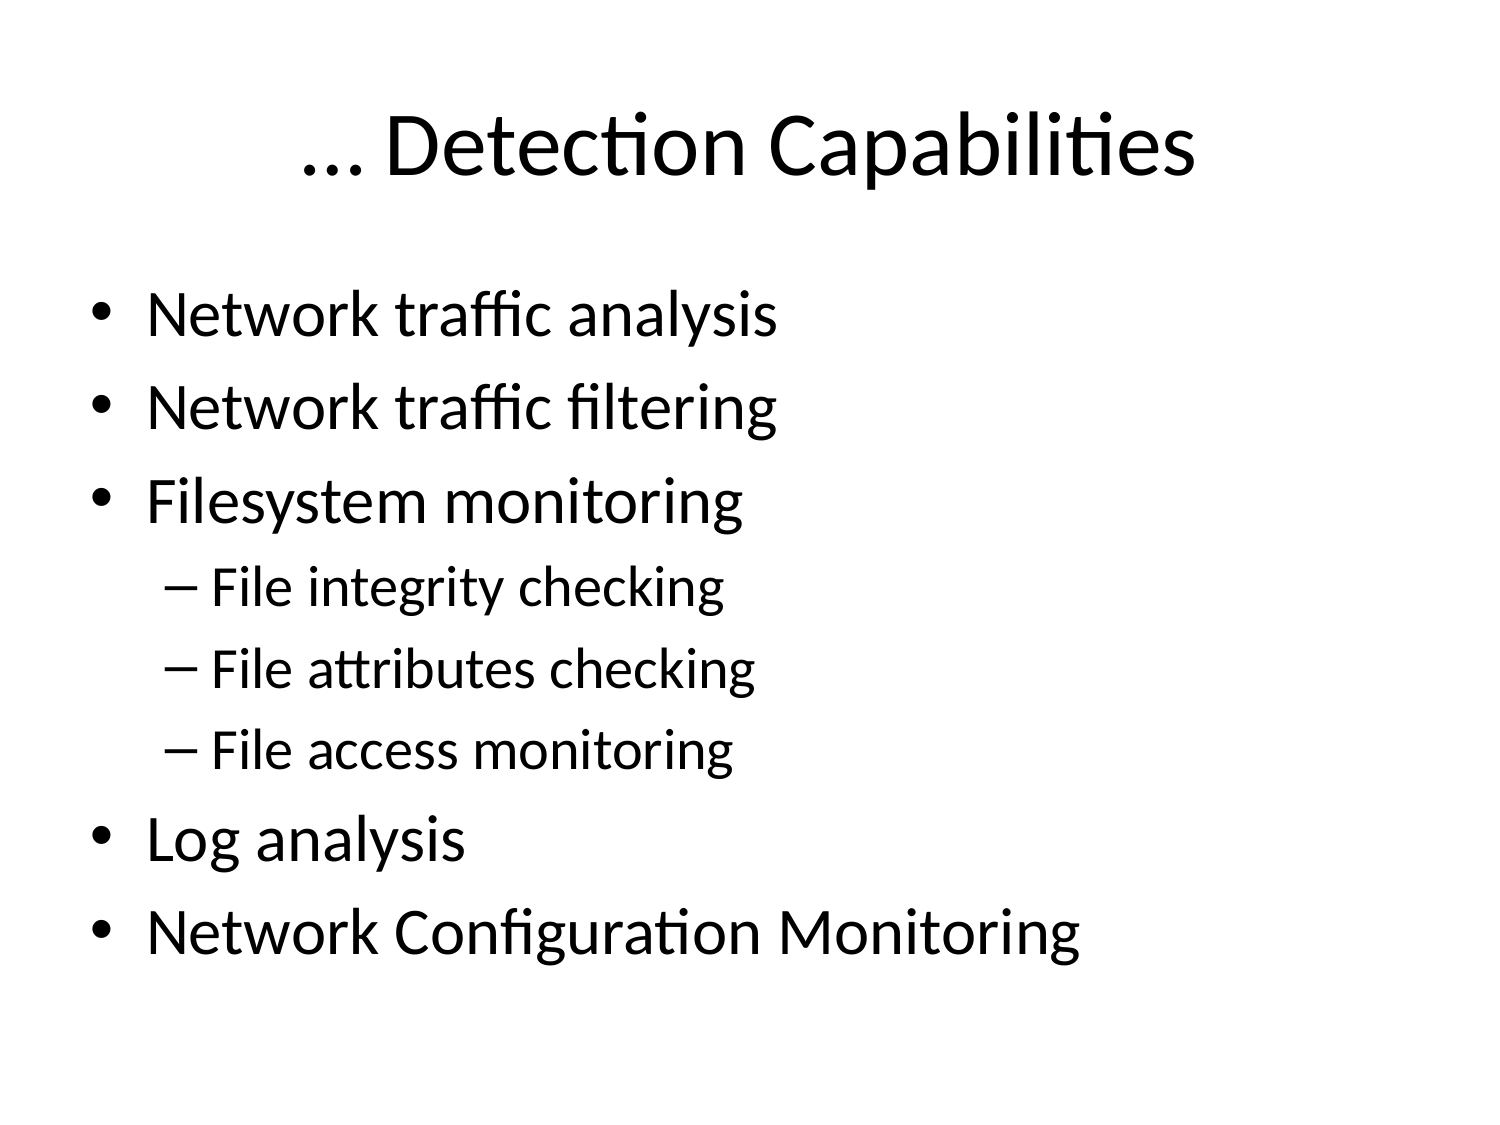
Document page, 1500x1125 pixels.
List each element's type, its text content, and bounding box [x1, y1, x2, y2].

text_box Network traffic analysis Network traffic filtering Filesystem monitoring File integrity checking File attributes checking File access monitoring Log analysis Network Configuration Monitoring [75, 262, 1425, 1005]
text_box … Detection Capabilities [75, 45, 1425, 233]
